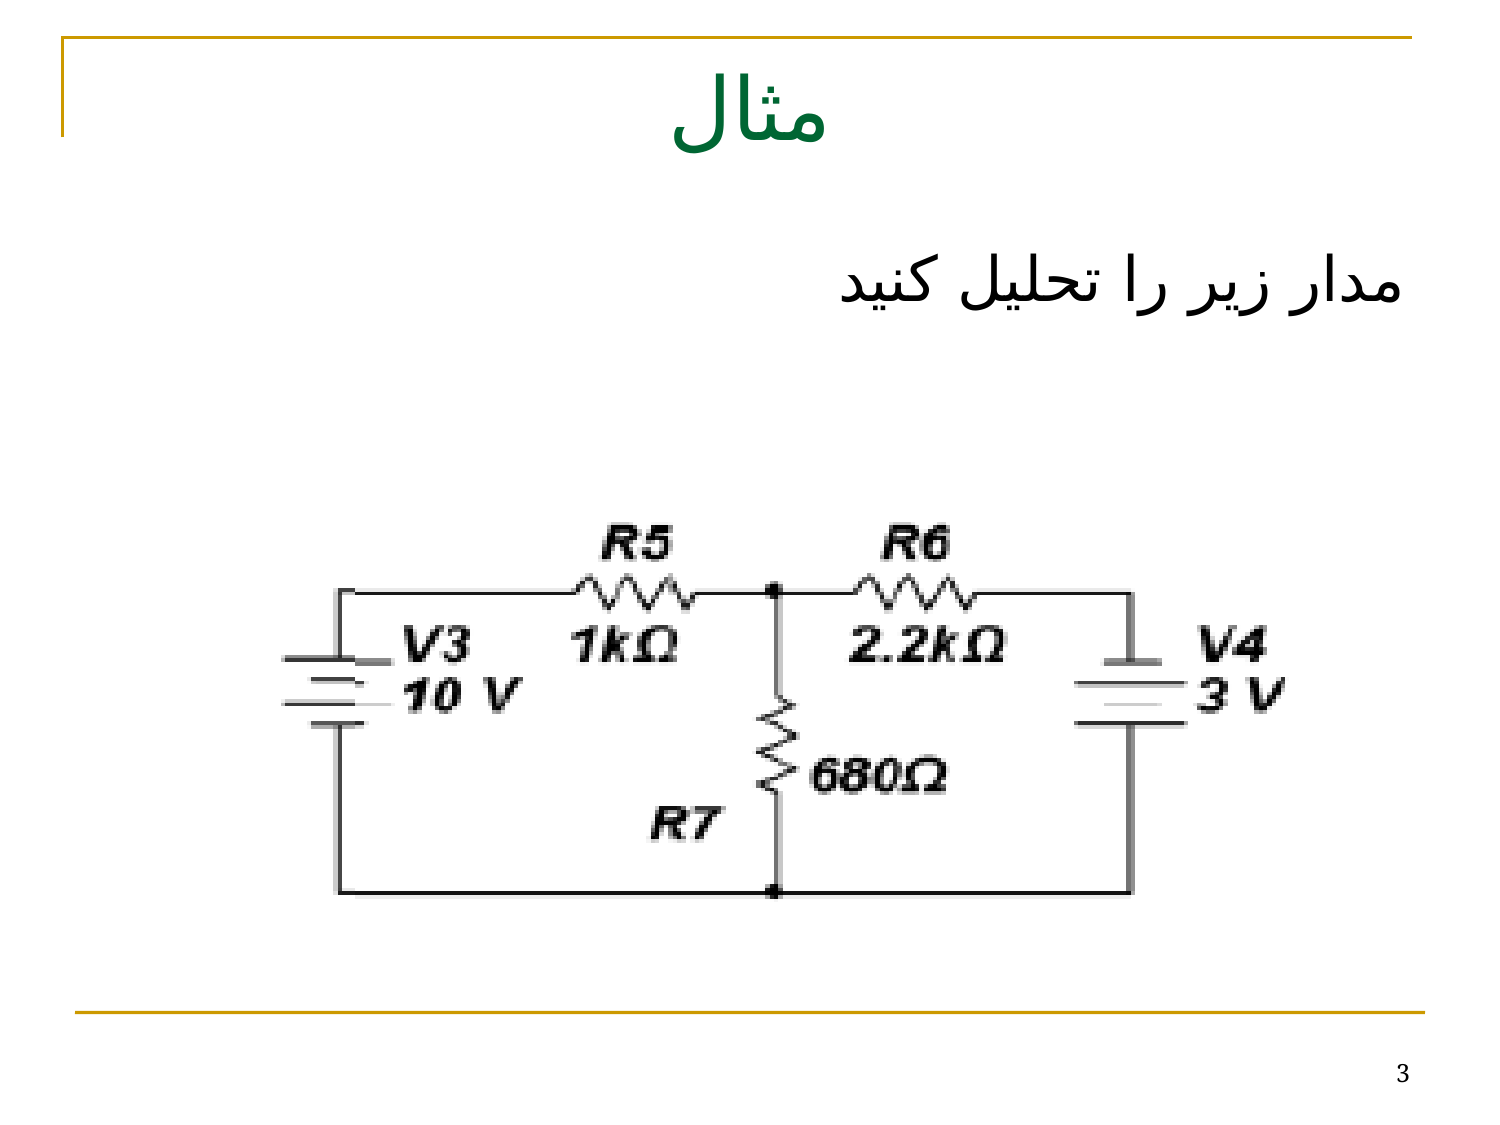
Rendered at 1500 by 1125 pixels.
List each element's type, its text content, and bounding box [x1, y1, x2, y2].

picture [237, 474, 1308, 922]
list مدار زیر را تحلیل کنید [70, 231, 1421, 975]
slide_number 3 [1074, 1023, 1426, 1100]
title مثال [75, 45, 1425, 233]
